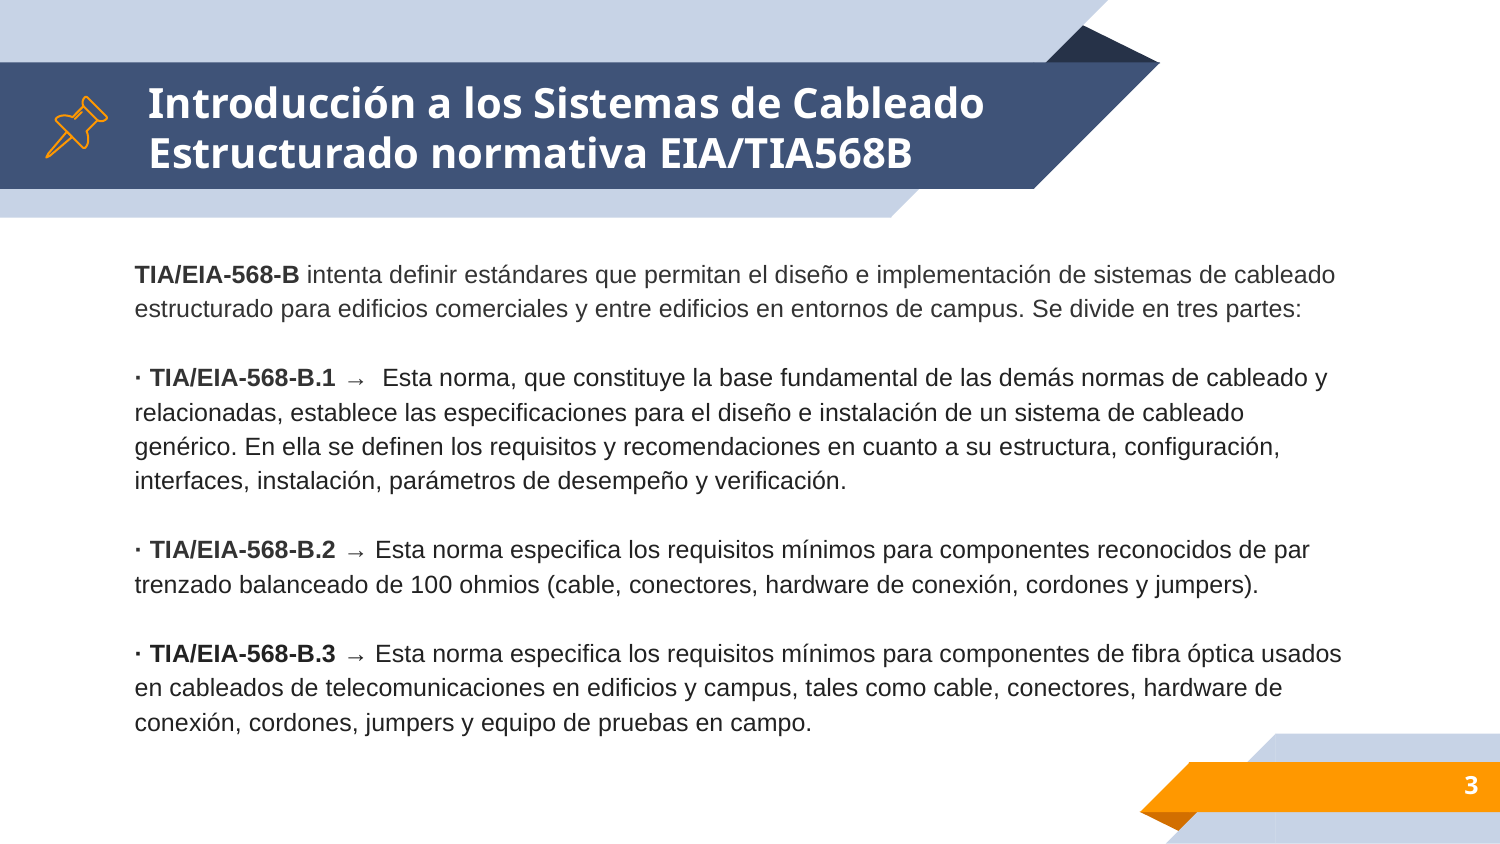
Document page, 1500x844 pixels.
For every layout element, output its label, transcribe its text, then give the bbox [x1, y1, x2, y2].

title Introducción a los Sistemas de Cableado Estructurado normativa EIA/TIA568B [133, 64, 1035, 190]
text_box TIA/EIA-568-B intenta definir estándares que permitan el diseño e implementación de sistemas de cableado estructurado para edificios comerciales y entre edificios en entornos de campus. Se divide en tres partes: · TIA/EIA-568-B.1 → Esta norma, que constituye la base fundamental de las demás normas de cableado y relacionadas, establece las especificaciones para el diseño e instalación de un sistema de cableado genérico. En ella se definen los requisitos y recomendaciones en cuanto a su estructura, configuración, interfaces, instalación, parámetros de desempeño y verificación. · TIA/EIA-568-B.2 → Esta norma especifica los requisitos mínimos para componentes reconocidos de par trenzado balanceado de 100 ohmios (cable, conectores, hardware de conexión, cordones y jumpers). · TIA/EIA-568-B.3 → Esta norma especifica los requisitos mínimos para componentes de fibra óptica usados en cableados de telecomunicaciones en edificios y campus, tales como cable, conectores, hardware de conexión, cordones, jumpers y equipo de pruebas en campo. [119, 239, 1362, 761]
slide_number ‹#› [1249, 760, 1494, 813]
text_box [45, 96, 108, 158]
